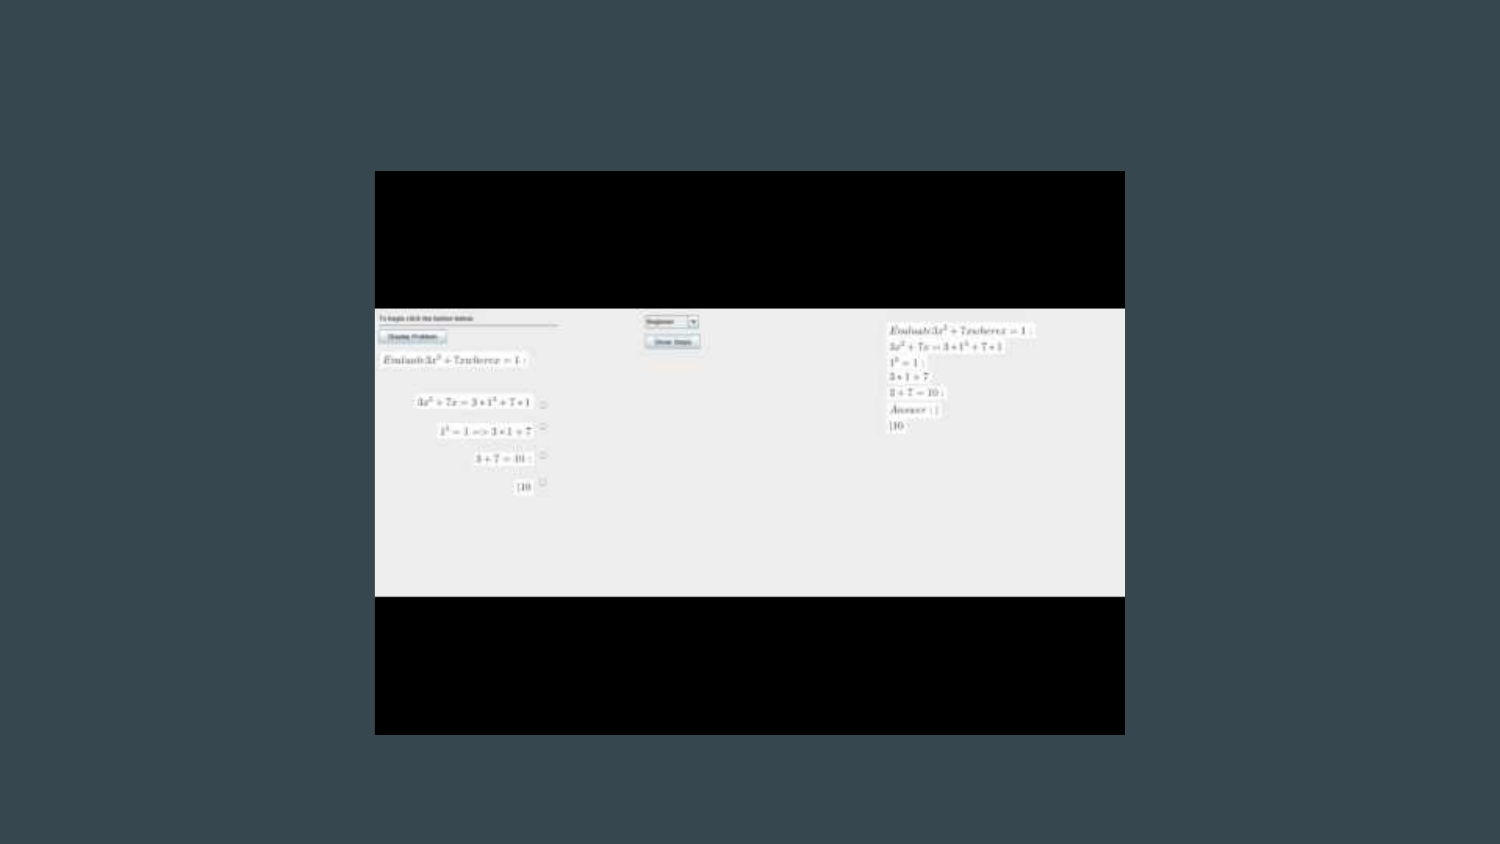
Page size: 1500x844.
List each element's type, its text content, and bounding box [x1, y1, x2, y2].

list DEMO [51, 189, 1449, 750]
text_box [374, 171, 1125, 735]
